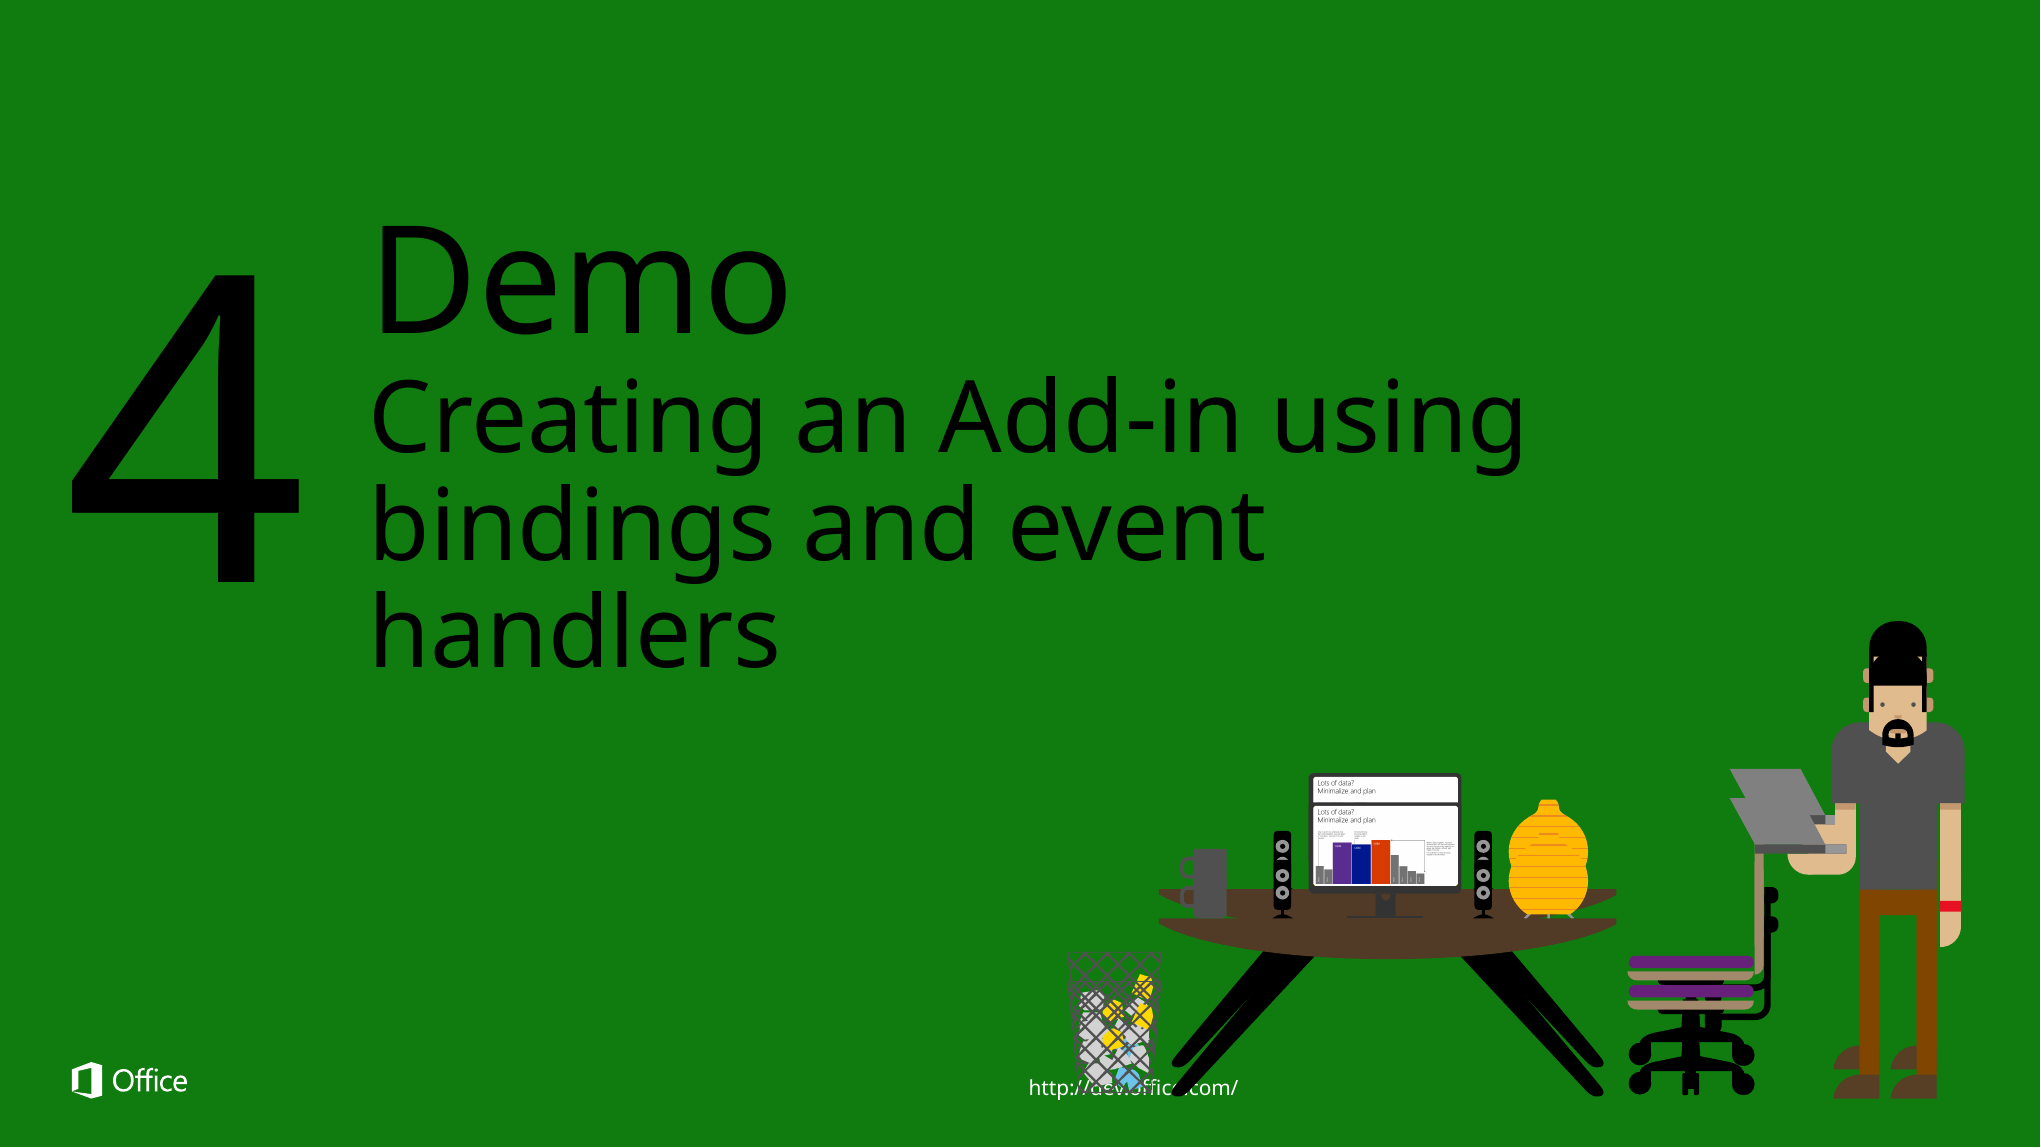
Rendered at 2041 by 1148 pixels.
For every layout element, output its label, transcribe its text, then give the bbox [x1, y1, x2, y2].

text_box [1067, 802, 1779, 1097]
list Demo Creating an Add-in using bindings and event handlers [346, 240, 1617, 653]
list 4 [39, 198, 346, 695]
picture [1313, 776, 1393, 802]
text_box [1393, 649, 1966, 1099]
